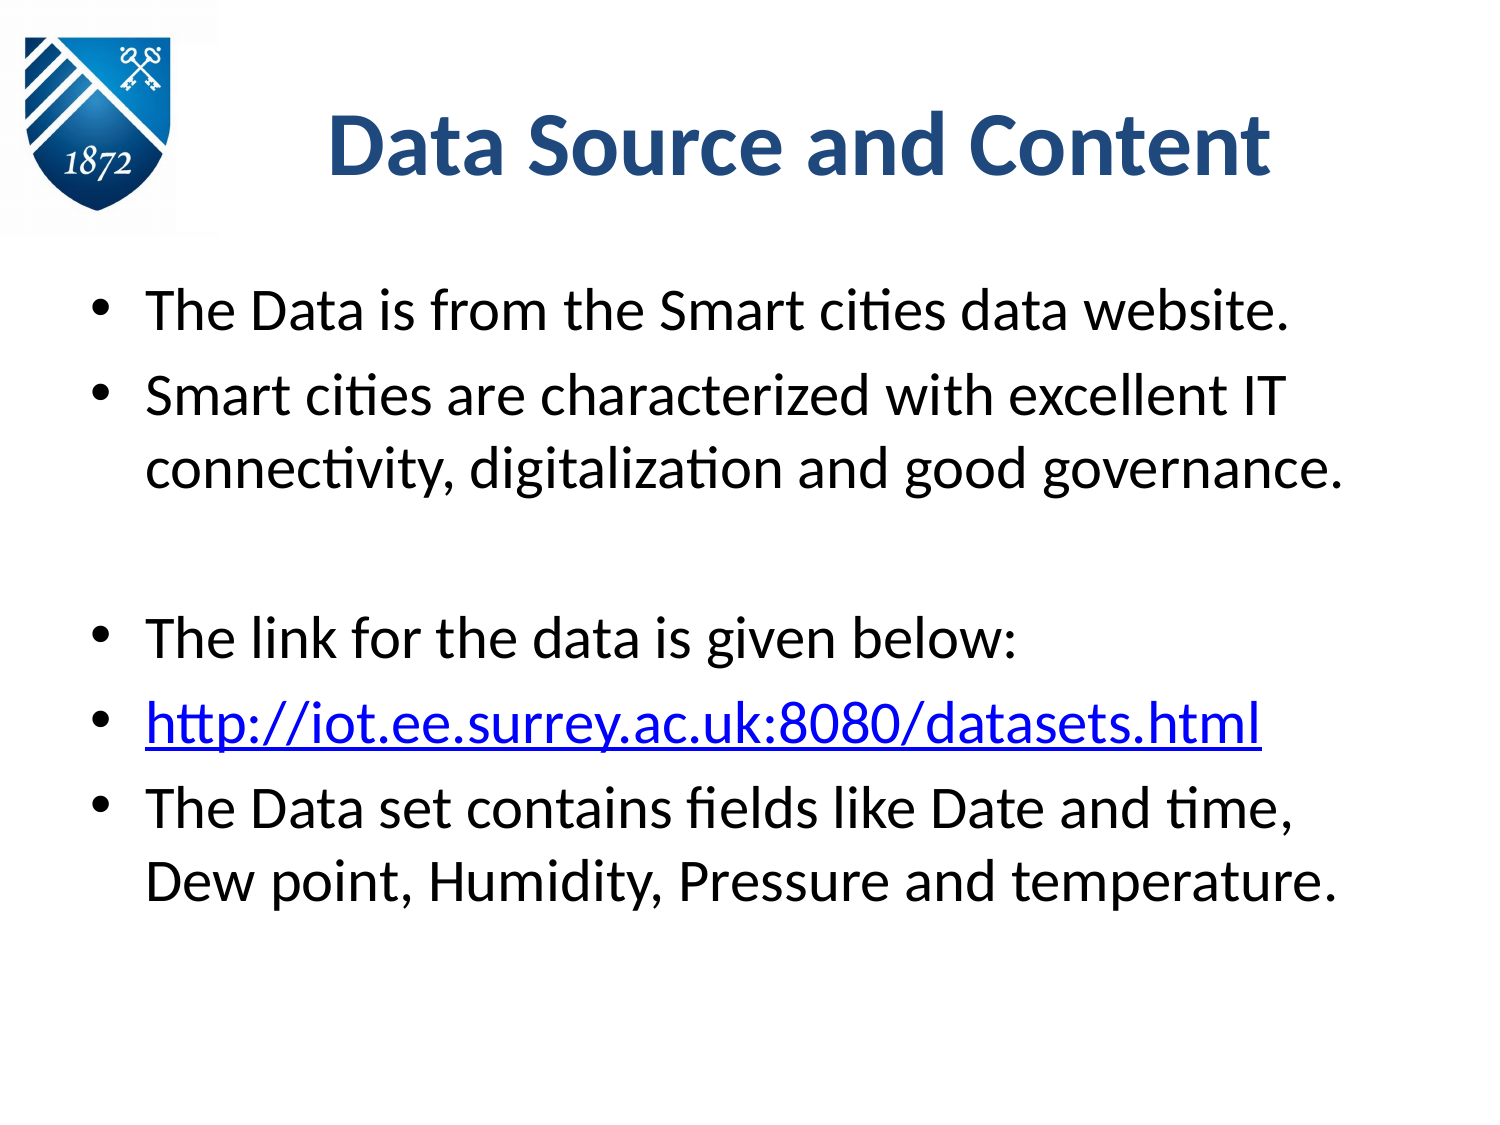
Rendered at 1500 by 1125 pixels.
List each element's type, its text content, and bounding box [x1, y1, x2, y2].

title Data Source and Content [176, 45, 1425, 233]
picture [0, 0, 220, 238]
list The Data is from the Smart cities data website. Smart cities are characterized with excellent IT connectivity, digitalization and good governance. The link for the data is given below: http://iot.ee.surrey.ac.uk:8080/datasets.html The Data set contains fields like Date and time, Dew point, Humidity, Pressure and temperature. [75, 262, 1425, 1005]
